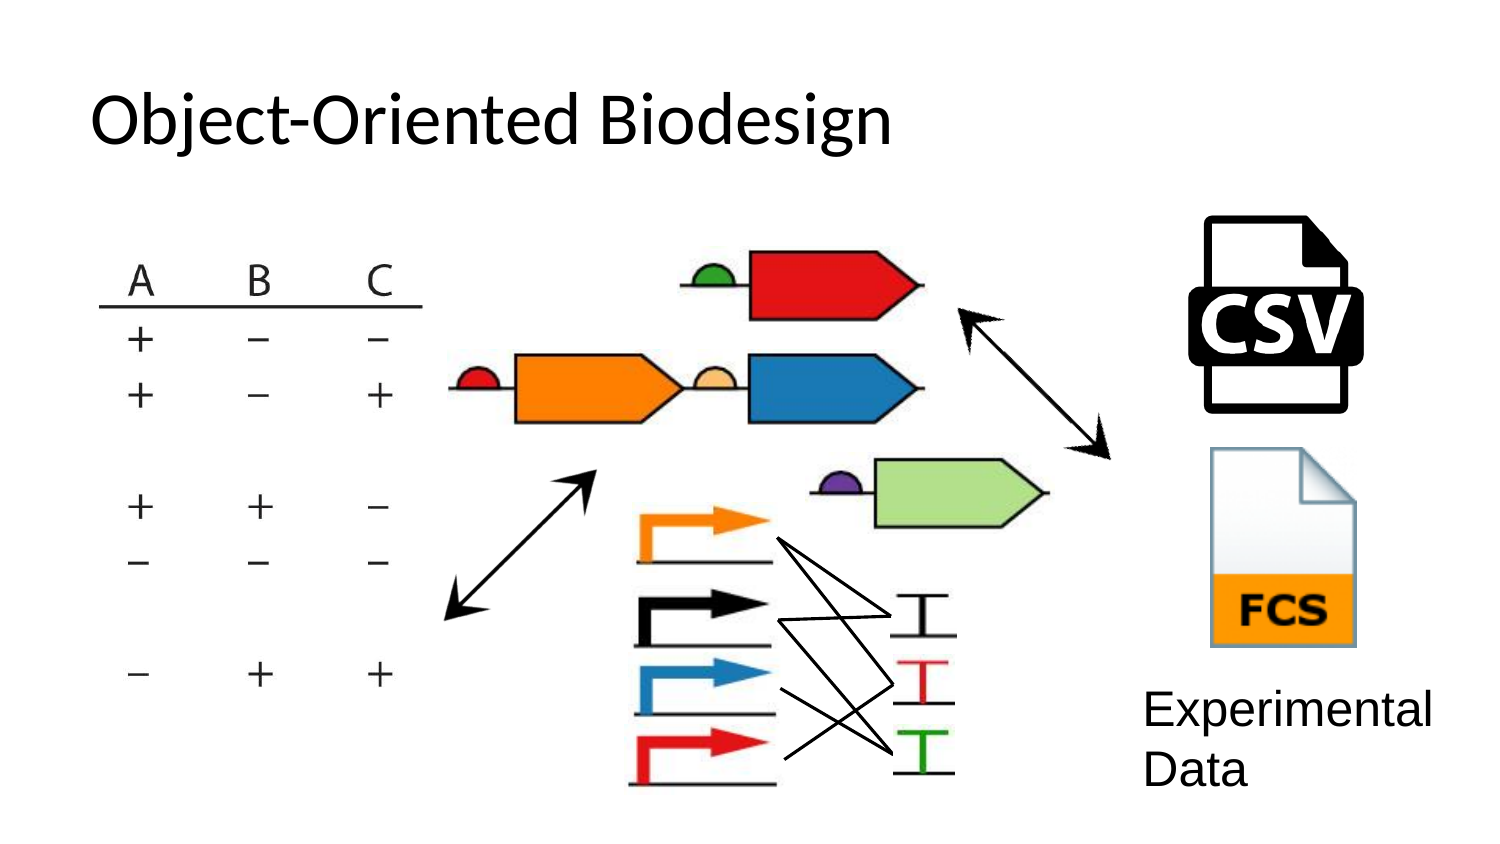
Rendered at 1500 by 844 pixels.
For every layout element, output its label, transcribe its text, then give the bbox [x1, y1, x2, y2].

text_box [777, 623, 894, 755]
picture [894, 587, 957, 645]
picture [893, 724, 955, 785]
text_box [777, 537, 892, 617]
picture [1209, 447, 1358, 649]
title Object-Oriented Biodesign [75, 33, 1425, 175]
text_box Experimental Data [1127, 661, 1500, 802]
picture [894, 654, 955, 715]
picture [677, 245, 933, 328]
picture [624, 585, 785, 795]
picture [91, 191, 1396, 763]
